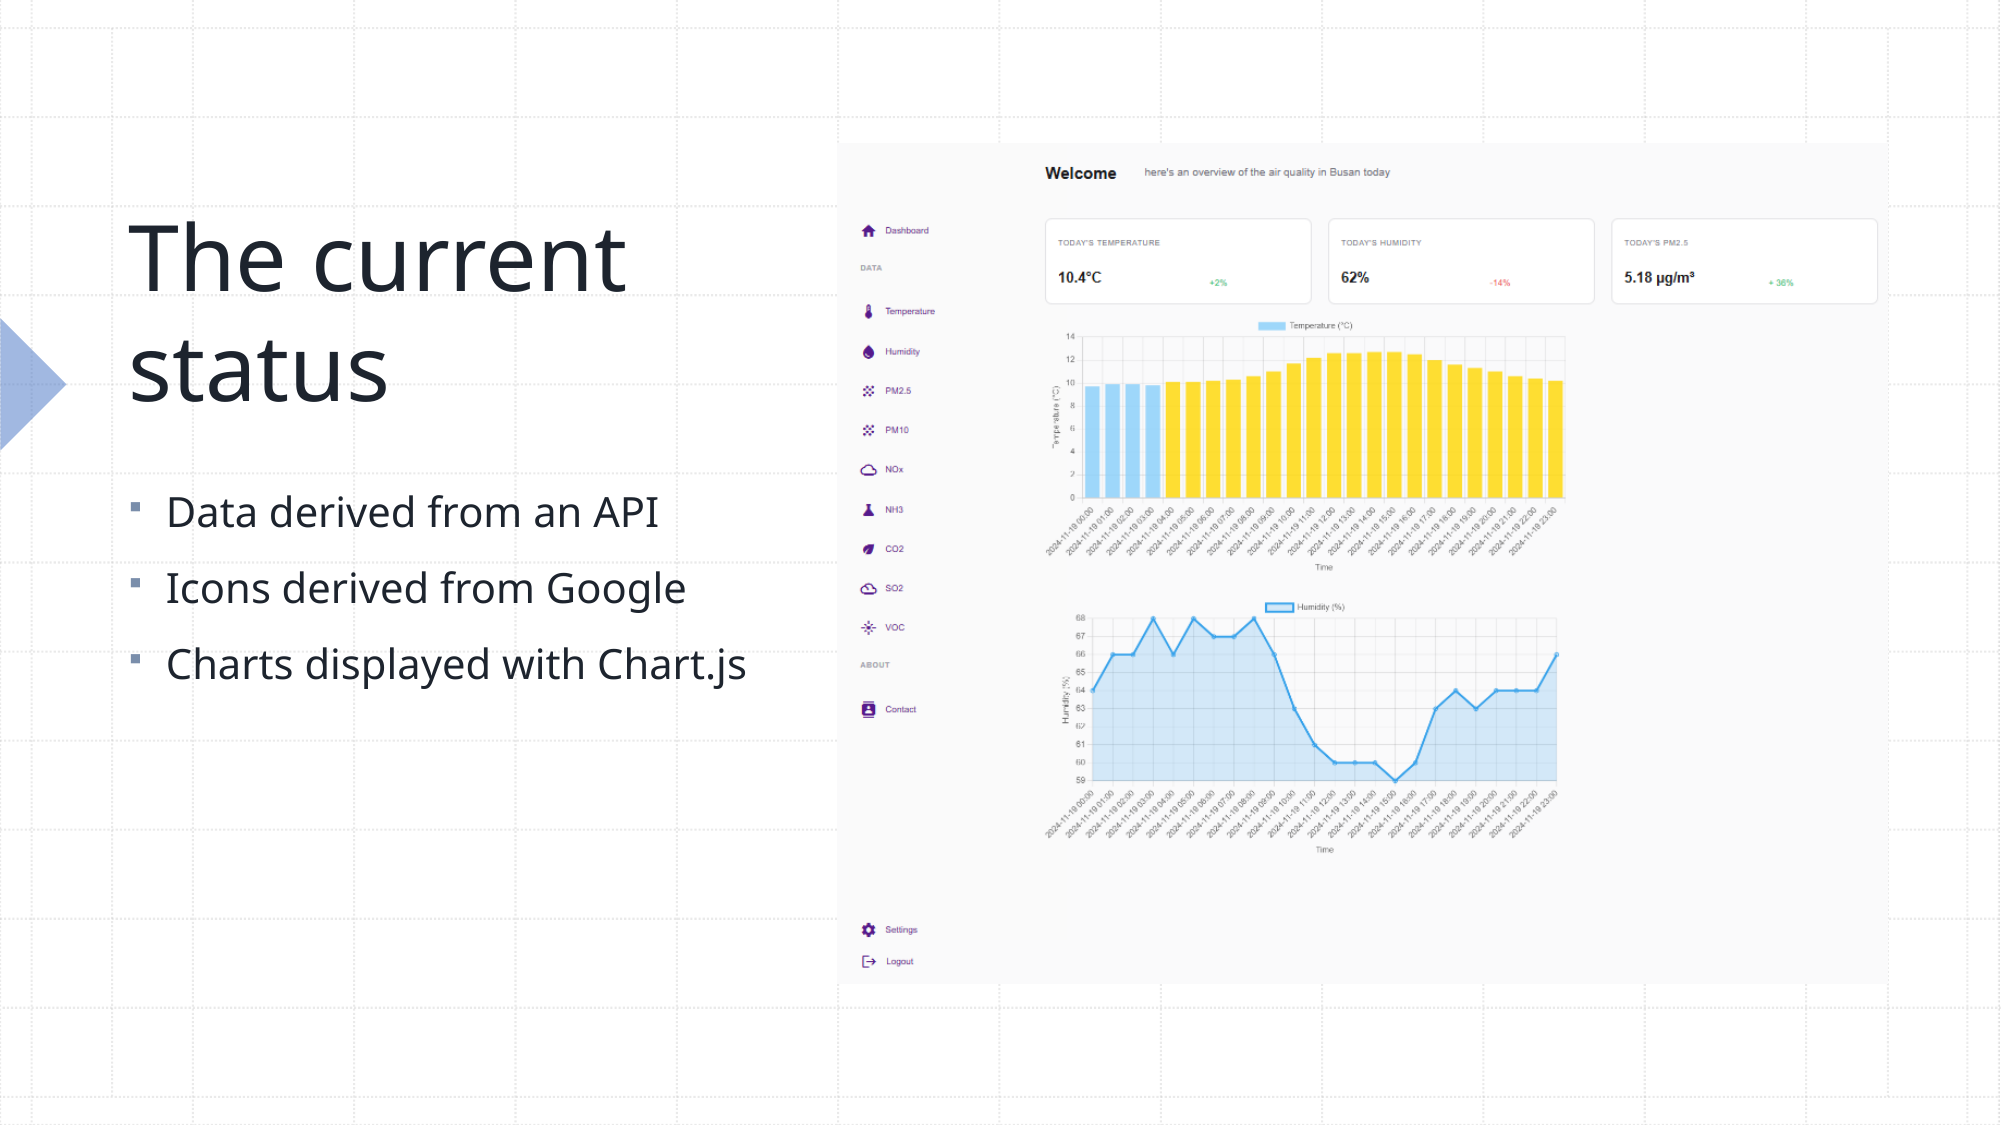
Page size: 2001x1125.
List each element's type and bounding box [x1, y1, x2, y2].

picture [837, 143, 1888, 984]
text_box [0, 0, 2000, 1125]
